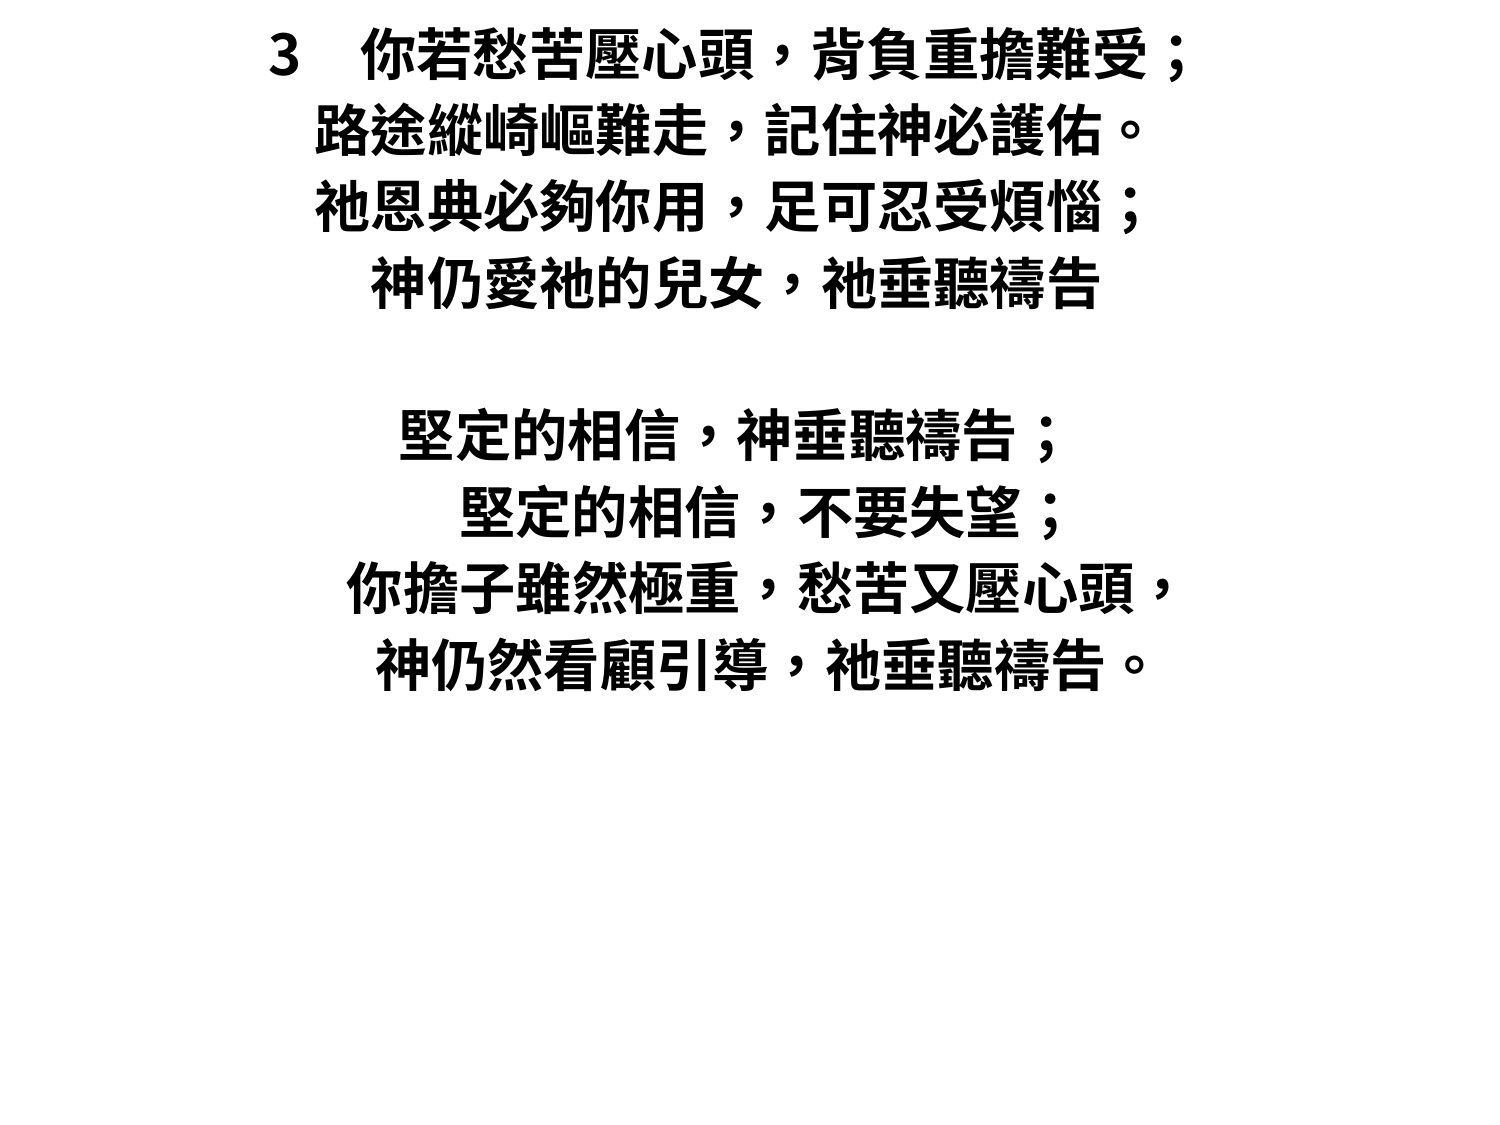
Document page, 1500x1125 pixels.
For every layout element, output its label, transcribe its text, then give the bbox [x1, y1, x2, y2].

list 你若愁苦壓心頭，背負重擔難受； 路途縱崎嶇難走，記住神必護佑。 祂恩典必夠你用，足可忍受煩惱； 神仍愛祂的兒女，祂垂聽禱告 堅定的相信，神垂聽禱告； 堅定的相信，不要失望； 你擔子雖然極重，愁苦又壓心頭， 神仍然看顧引導，祂垂聽禱告。 [5, 19, 1468, 901]
